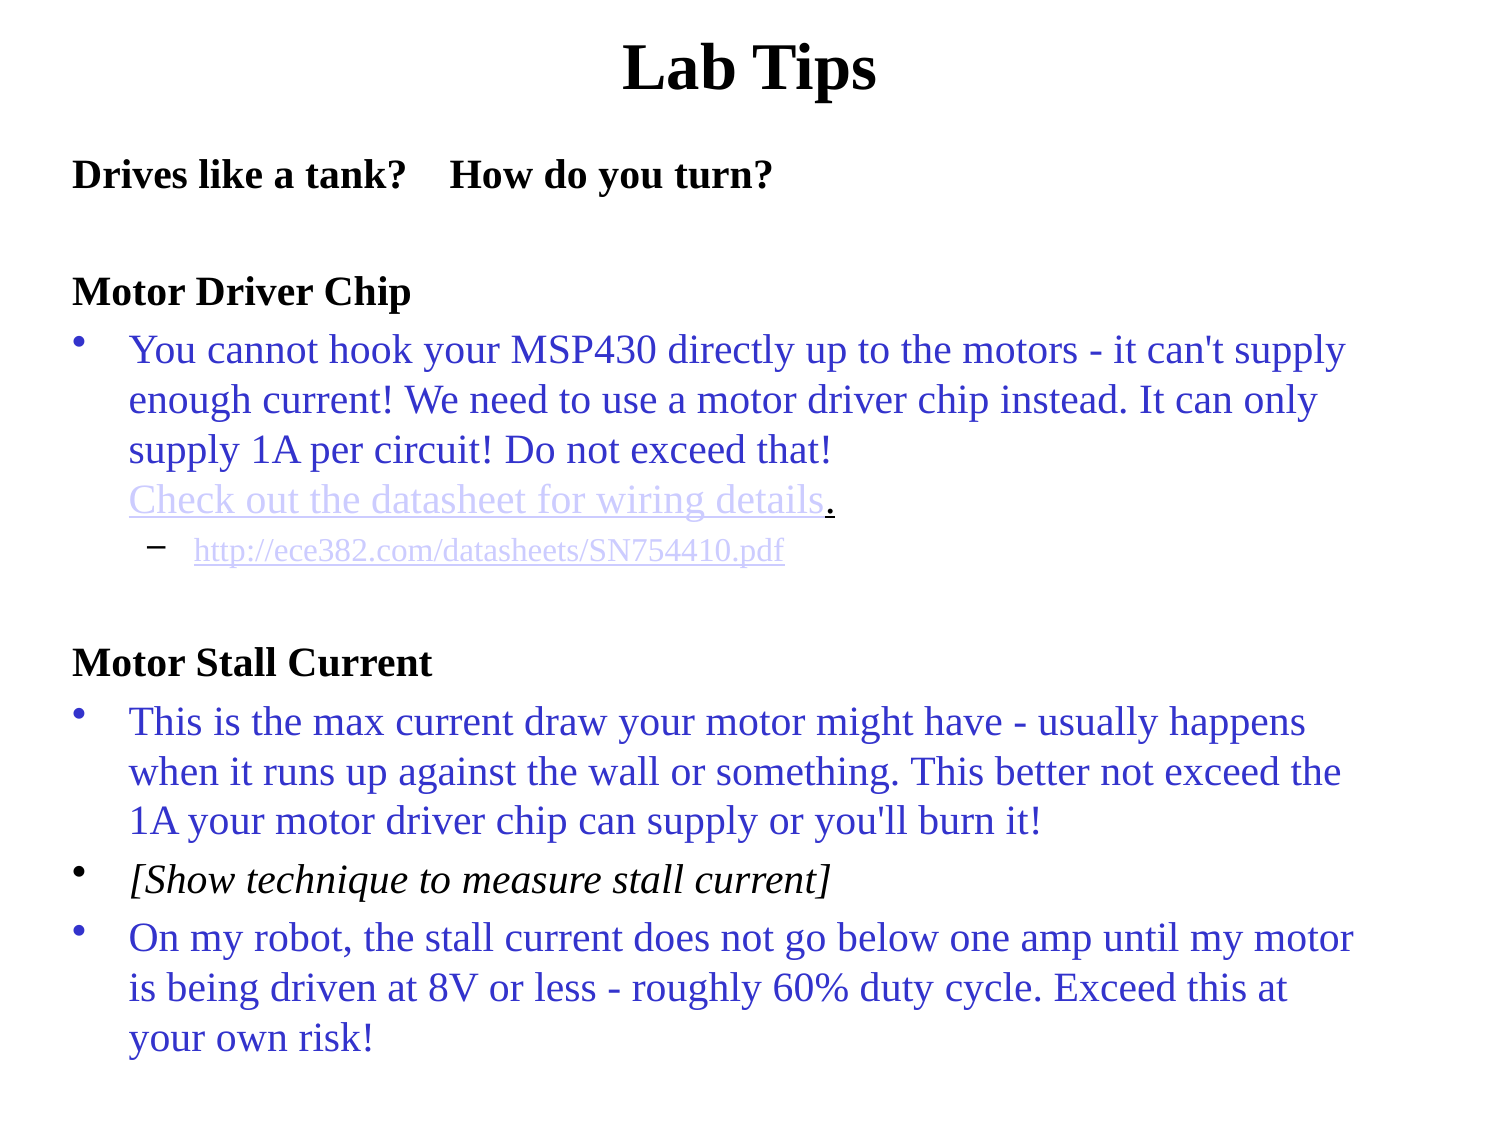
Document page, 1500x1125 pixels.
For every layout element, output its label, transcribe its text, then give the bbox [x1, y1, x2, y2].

list Drives like a tank? How do you turn? Motor Driver Chip You cannot hook your MSP430 directly up to the motors - it can't supply enough current! We need to use a motor driver chip instead. It can only supply 1A per circuit! Do not exceed that! Check out the datasheet for wiring details. http://ece382.com/datasheets/SN754410.pdf Motor Stall Current This is the max current draw your motor might have - usually happens when it runs up against the wall or something. This better not exceed the 1A your motor driver chip can supply or you'll burn it! [Show technique to measure stall current] On my robot, the stall current does not go below one amp until my motor is being driven at 8V or less - roughly 60% duty cycle. Exceed this at your own risk! [56, 138, 1384, 1083]
title Lab Tips [112, 24, 1388, 101]
